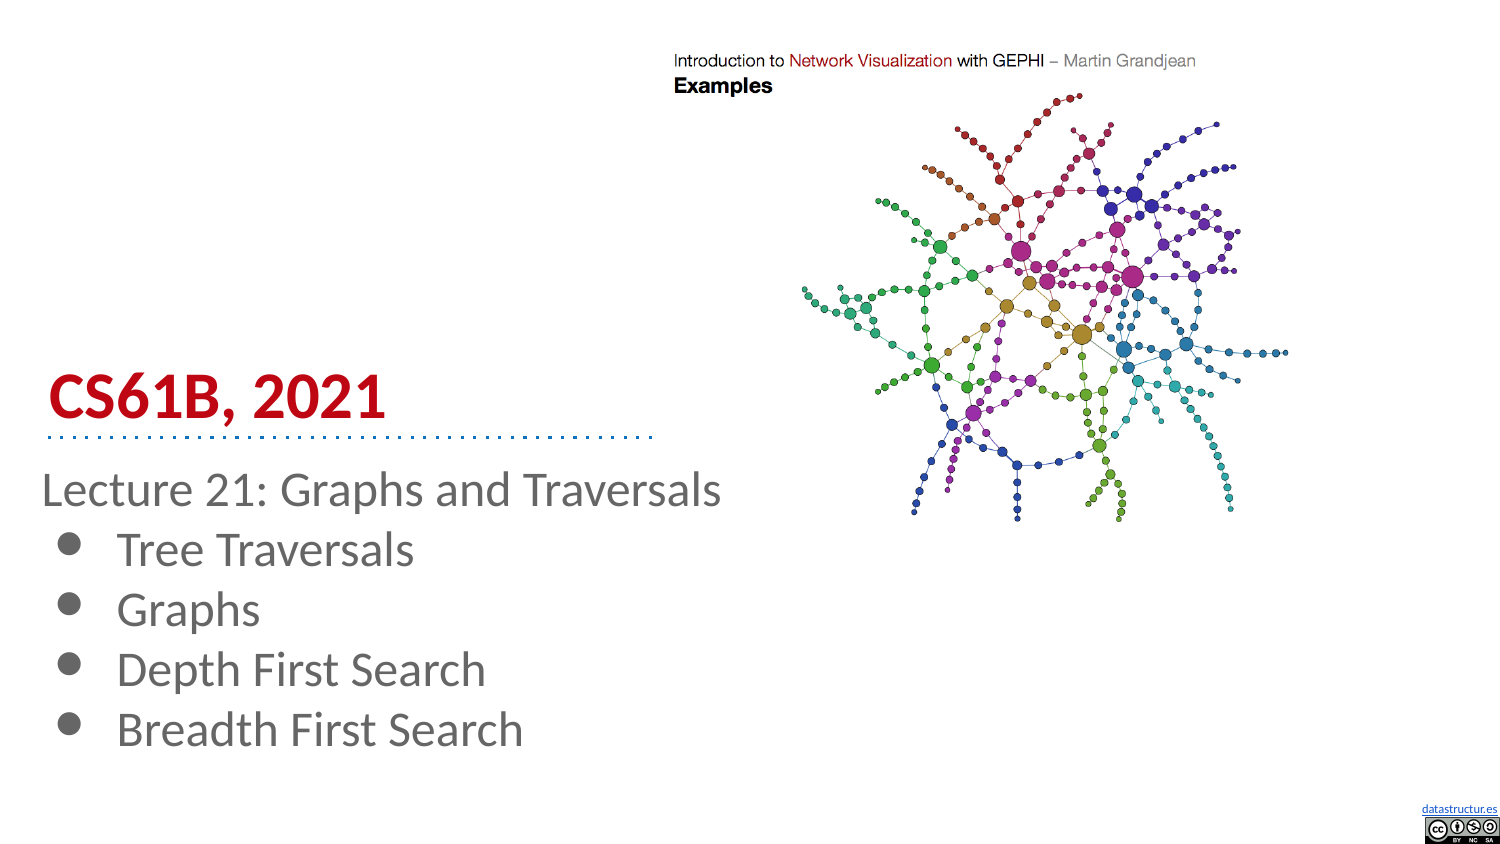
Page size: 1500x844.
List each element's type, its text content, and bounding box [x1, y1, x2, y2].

subtitle Lecture 21: Graphs and Traversals Tree Traversals Graphs Depth First Search Breadth First Search [26, 441, 1482, 825]
picture [1425, 817, 1500, 844]
picture [654, 41, 1476, 551]
title CS61B, 2021 [34, 318, 648, 441]
